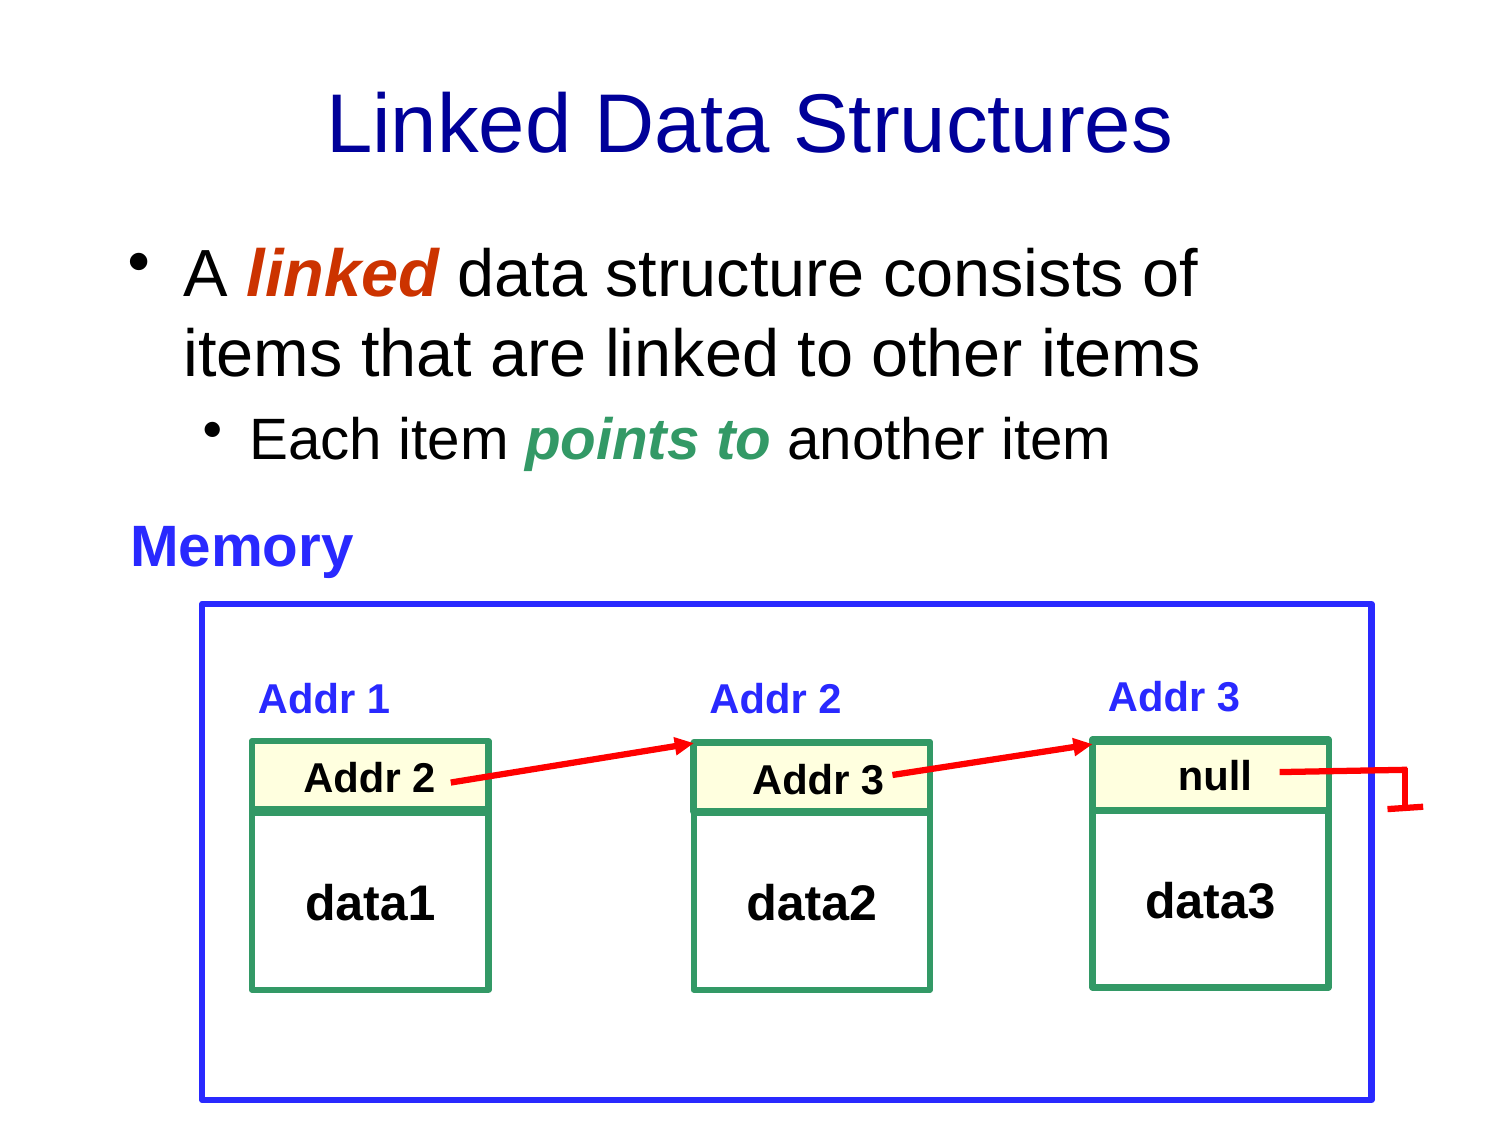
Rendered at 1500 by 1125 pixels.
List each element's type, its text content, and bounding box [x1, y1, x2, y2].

text_box Addr 2 [288, 743, 451, 809]
text_box Addr 3 [737, 745, 900, 811]
text_box [1092, 814, 1329, 988]
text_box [1387, 806, 1424, 810]
text_box Addr 1 [243, 664, 406, 730]
text_box Addr 2 [694, 664, 857, 730]
list A linked data structure consists of items that are linked to other items Each item points to another item [112, 222, 1388, 998]
text_box [1092, 742, 1329, 810]
text_box [252, 741, 489, 810]
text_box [1279, 769, 1404, 773]
text_box data3 [1130, 861, 1291, 936]
text_box null [1163, 741, 1267, 806]
text_box [202, 603, 1372, 1100]
text_box [693, 743, 930, 812]
title Linked Data Structures [112, 24, 1388, 213]
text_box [450, 743, 694, 783]
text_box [892, 744, 1093, 775]
text_box Addr 3 [1093, 662, 1256, 727]
text_box Memory [115, 501, 369, 586]
